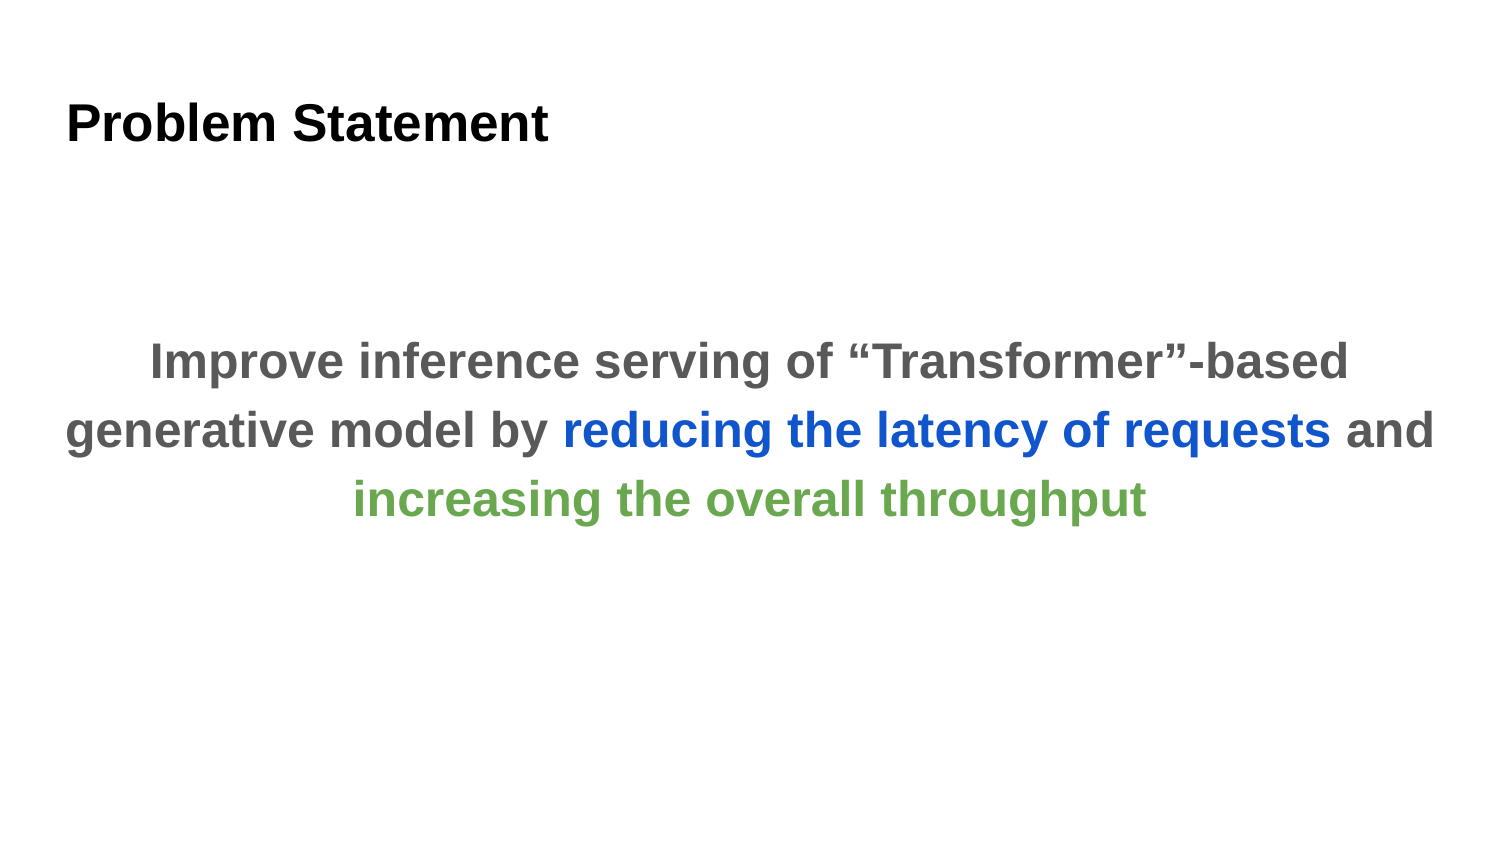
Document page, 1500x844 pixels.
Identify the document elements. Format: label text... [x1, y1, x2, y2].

title Problem Statement [51, 72, 1449, 167]
list Improve inference serving of “Transformer”-based generative model by reducing the latency of requests and increasing the overall throughput [25, 304, 1475, 608]
